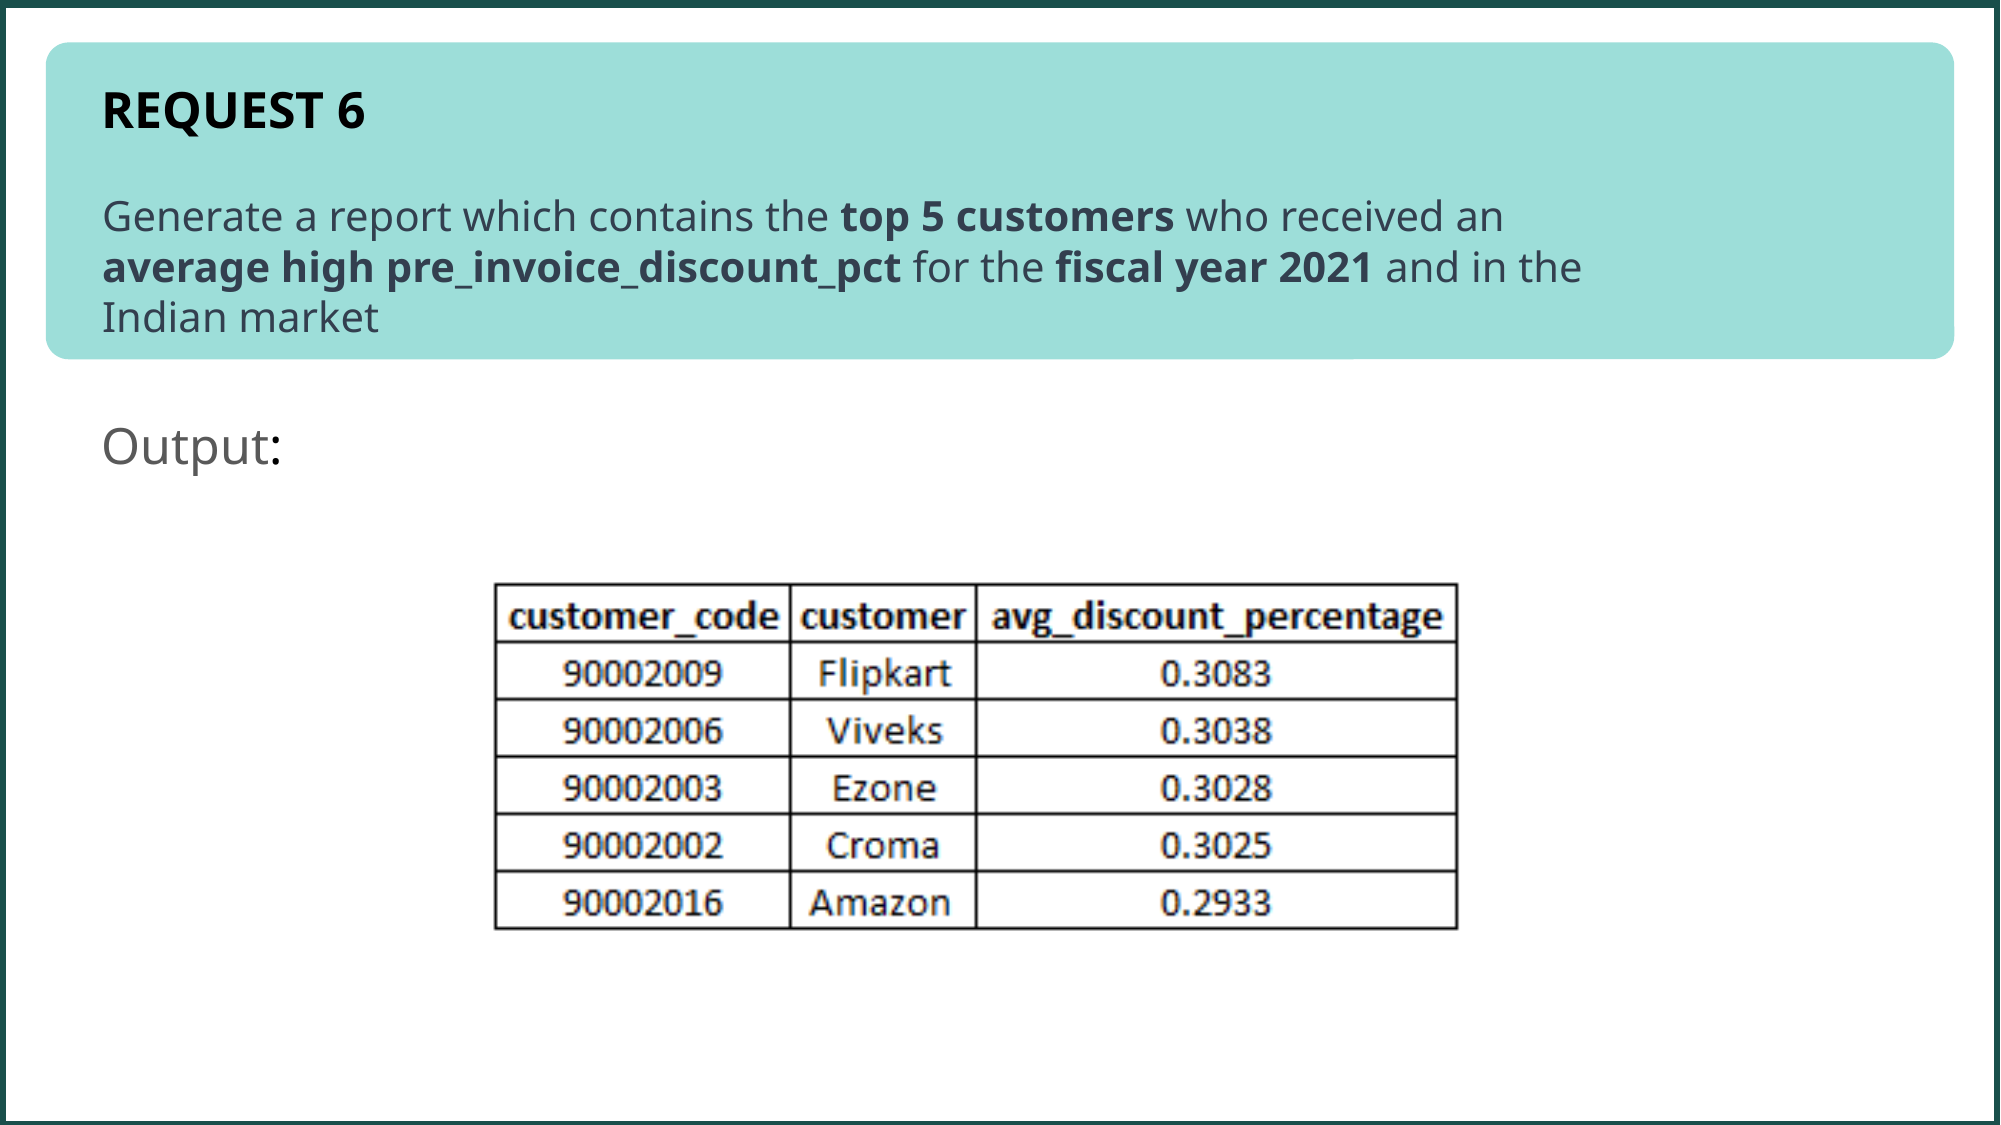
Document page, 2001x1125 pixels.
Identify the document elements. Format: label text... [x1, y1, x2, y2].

text_box Output: [87, 407, 1765, 483]
picture [478, 564, 1462, 948]
text_box [0, 1, 2000, 1125]
